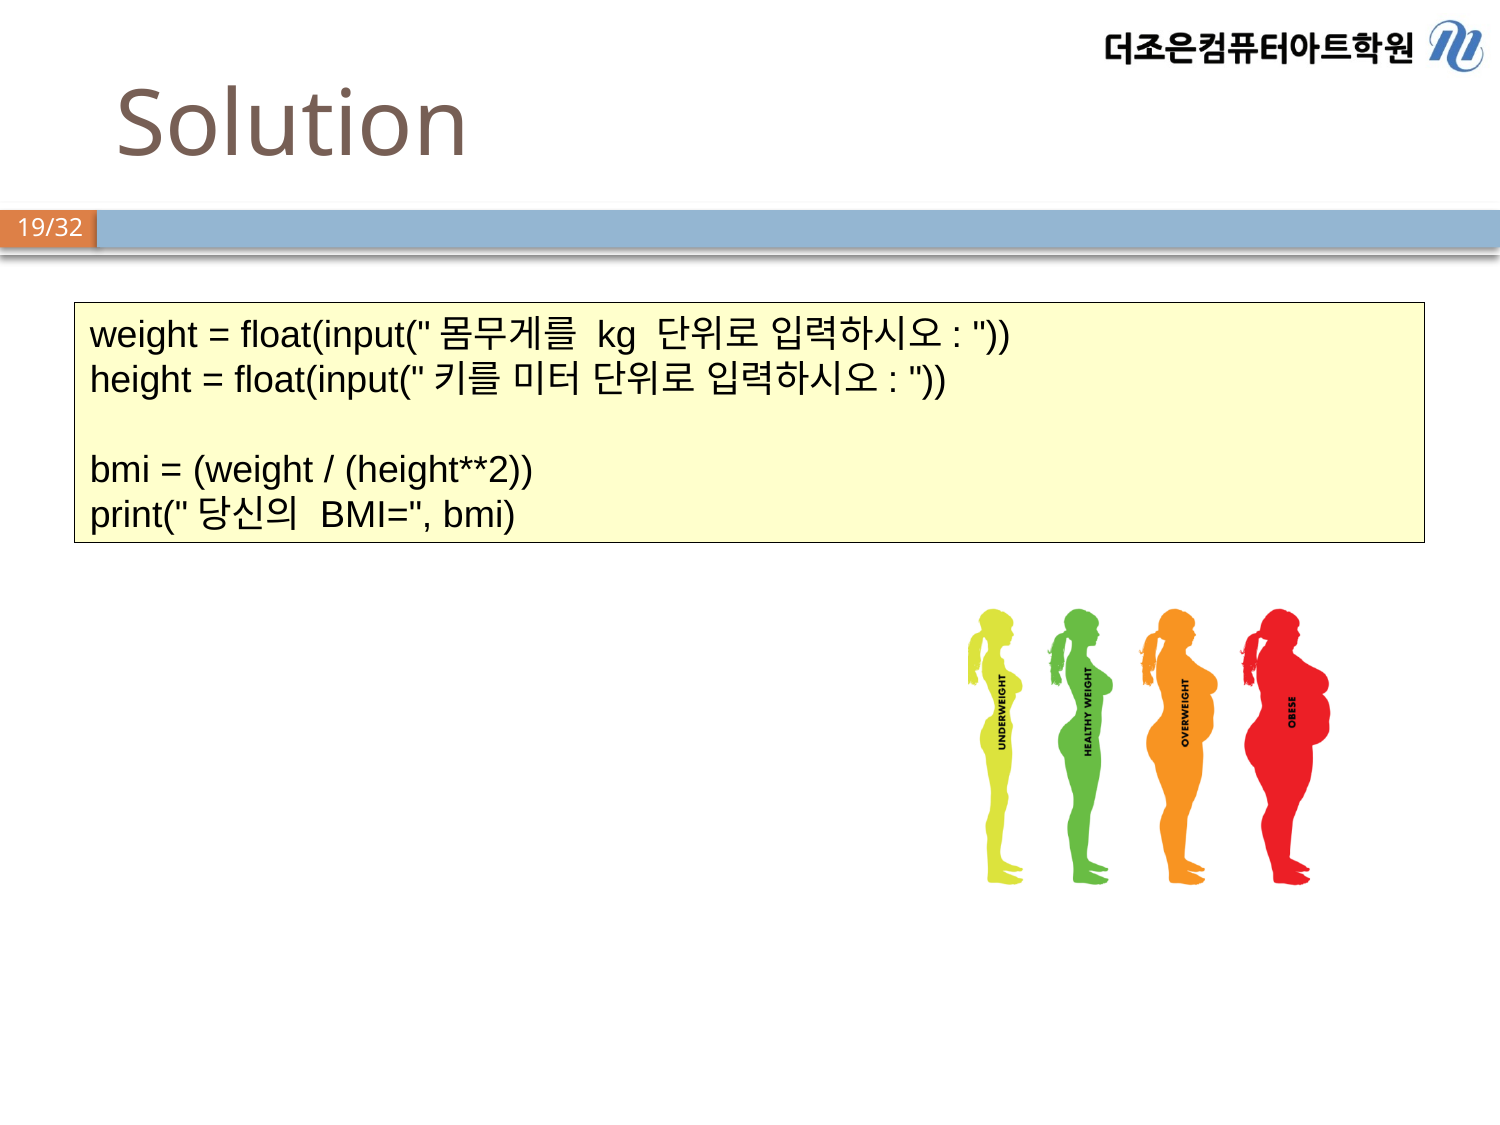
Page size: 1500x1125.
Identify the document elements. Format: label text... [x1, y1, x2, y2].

picture [967, 603, 1334, 890]
title Solution [100, 37, 1438, 200]
picture [1087, 13, 1500, 78]
text_box weight = float(input("몸무게를 kg 단위로 입력하시오: ")) height = float(input("키를 미터 단위로 입력하시오: ")) bmi = (weight / (height**2)) print("당신의 BMI=", bmi) [74, 302, 1425, 543]
